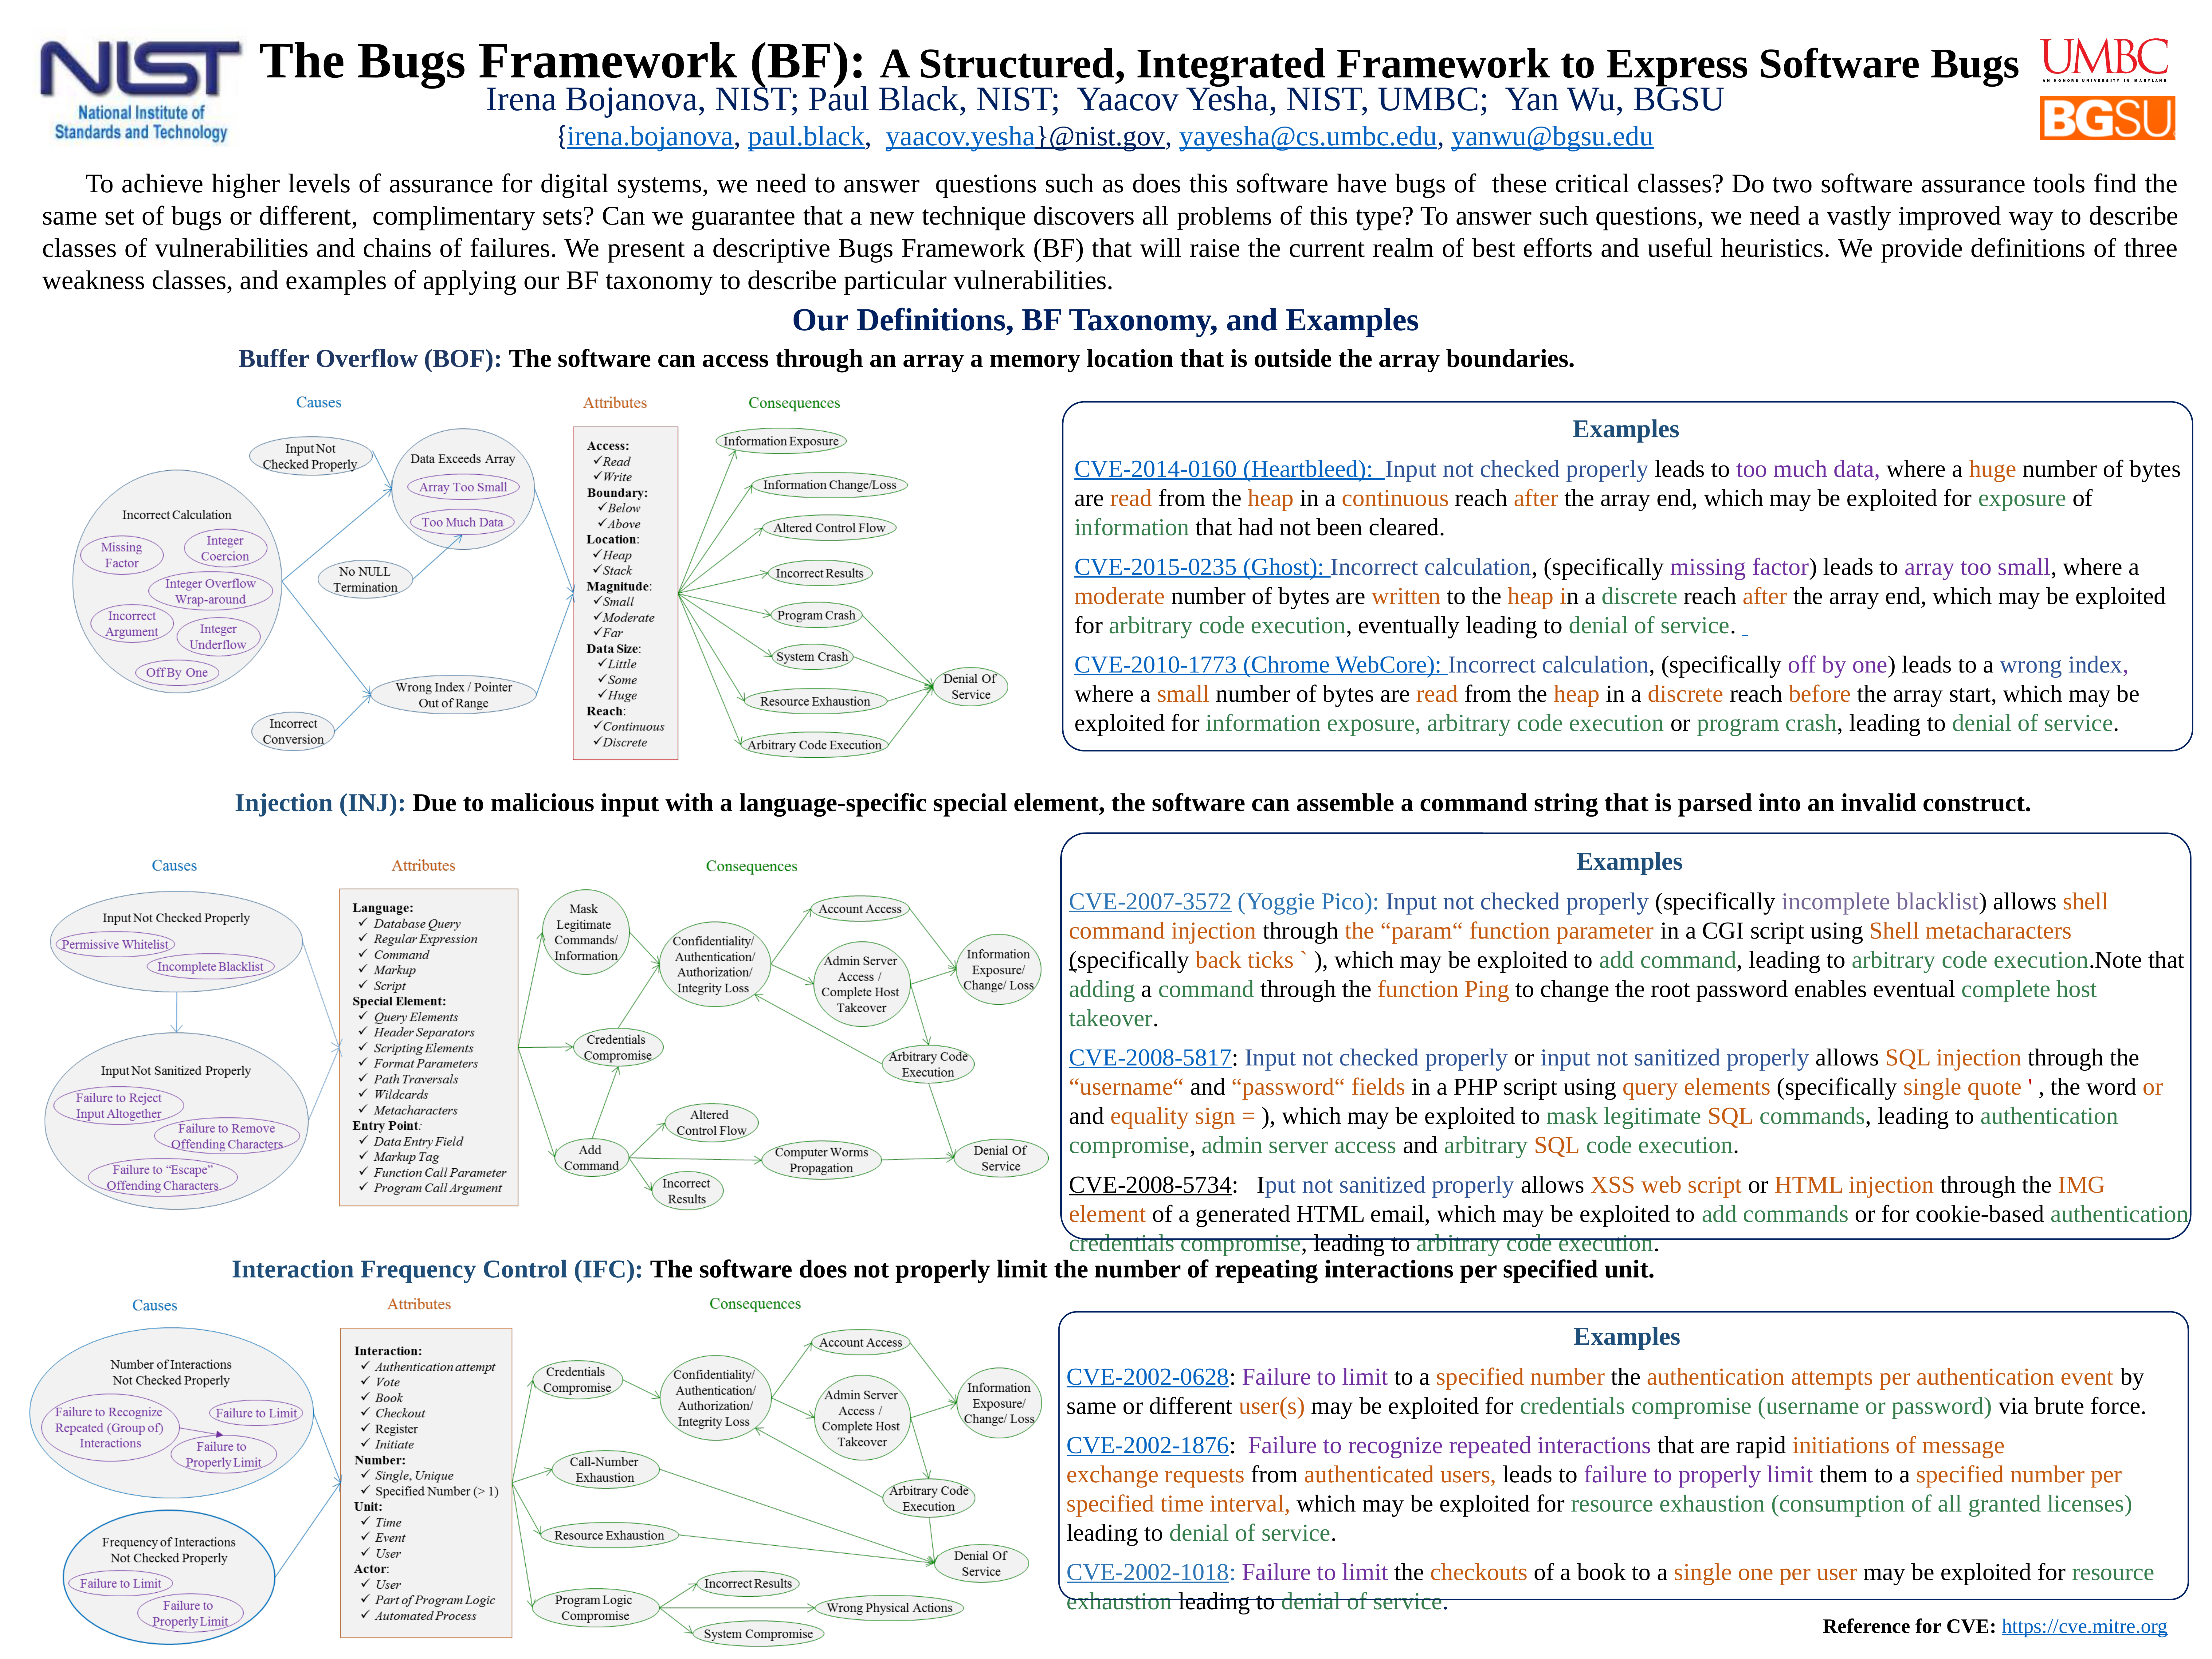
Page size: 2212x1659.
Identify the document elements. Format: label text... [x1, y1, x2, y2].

text_box Our Definitions, BF Taxonomy, and Examples [0, 296, 2212, 339]
text_box Interaction Frequency Control (IFC): The software does not properly limit the number of repeating interactions per specified unit. [227, 1249, 1661, 1316]
text_box [1061, 833, 2191, 1240]
picture [2040, 96, 2175, 140]
text_box Irena Bojanova, NIST; Paul Black, NIST; Yaacov Yesha, NIST, UMBC; Yan Wu, BGSU {irena.bojanova, paul.black, yaacov.yesha}@nist.gov, yayesha@cs.umbc.edu, yanwu@bgsu.edu [0, 73, 2212, 195]
text_box The Bugs Framework (BF): A Structured, Integrated Framework to Express Software Bugs [249, 24, 2030, 73]
picture [2040, 38, 2168, 82]
picture [45, 846, 1049, 1215]
text_box Reference for CVE: https://cve.mitre.org [1818, 1617, 2180, 1639]
text_box Buffer Overflow (BOF): The software can access through an array a memory location that is outside the array boundaries. [234, 339, 1594, 375]
text_box To achieve higher levels of assurance for digital systems, we need to answer questions such as does this software have bugs of these critical classes? Do two software assurance tools find the same set of bugs or different, complimentary sets? Can we guarantee that a new technique discovers all problems of this type? To answer such questions, we need a vastly improved way to describe classes of vulnerabilities and chains of failures. We present a descriptive Bugs Framework (BF) that will raise the current realm of best efforts and useful heuristics. We provide definitions of three weakness classes, and examples of applying our BF taxonomy to describe particular vulnerabilities. [37, 163, 2183, 296]
text_box Examples CVE-2002-0628: Failure to limit to a specified number the authentication attempts per authentication event by same or different user(s) may be exploited for credentials compromise (username or password) via brute force. CVE-2002-1876: Failure to recognize repeated interactions that are rapid initiations of message exchange requests from authenticated users, leads to failure to properly limit them to a specified number per specified time interval, which may be exploited for resource exhaustion (consumption of all granted licenses) leading to denial of service. CVE-2002-1018: Failure to limit the checkouts of a book to a single one per user may be exploited for resource exhaustion leading to denial of service. [1062, 1317, 2192, 1617]
text_box Examples CVE-2007-3572 (Yoggie Pico): Input not checked properly (specifically incomplete blacklist) allows shell command injection through the “param“ function parameter in a CGI script using Shell metacharacters (specifically back ticks ` ), which may be exploited to add command, leading to arbitrary code execution.Note that adding a command through the function Ping to change the root password enables eventual complete host takeover. CVE-2008-5817: Input not checked properly or input not sanitized properly allows SQL injection through the “username“ and “password“ fields in a PHP script using query elements (specifically single quote ' , the word or and equality sign = ), which may be exploited to mask legitimate SQL commands, leading to authentication compromise, admin server access and arbitrary SQL code execution. CVE-2008-5734: Iput not sanitized properly allows XSS web script or HTML injection through the IMG element of a generated HTML email, which may be exploited to add commands or for cookie-based authentication credentials compromise, leading to arbitrary code execution. [1065, 842, 2195, 1258]
text_box Injection (INJ): Due to malicious input with a language-specific special element, the software can assemble a command string that is parsed into an invalid construct. [230, 783, 2097, 819]
picture [73, 383, 1008, 761]
picture [33, 28, 247, 147]
picture [29, 1284, 1043, 1649]
text_box [1062, 401, 2193, 751]
text_box [1058, 1311, 2189, 1600]
